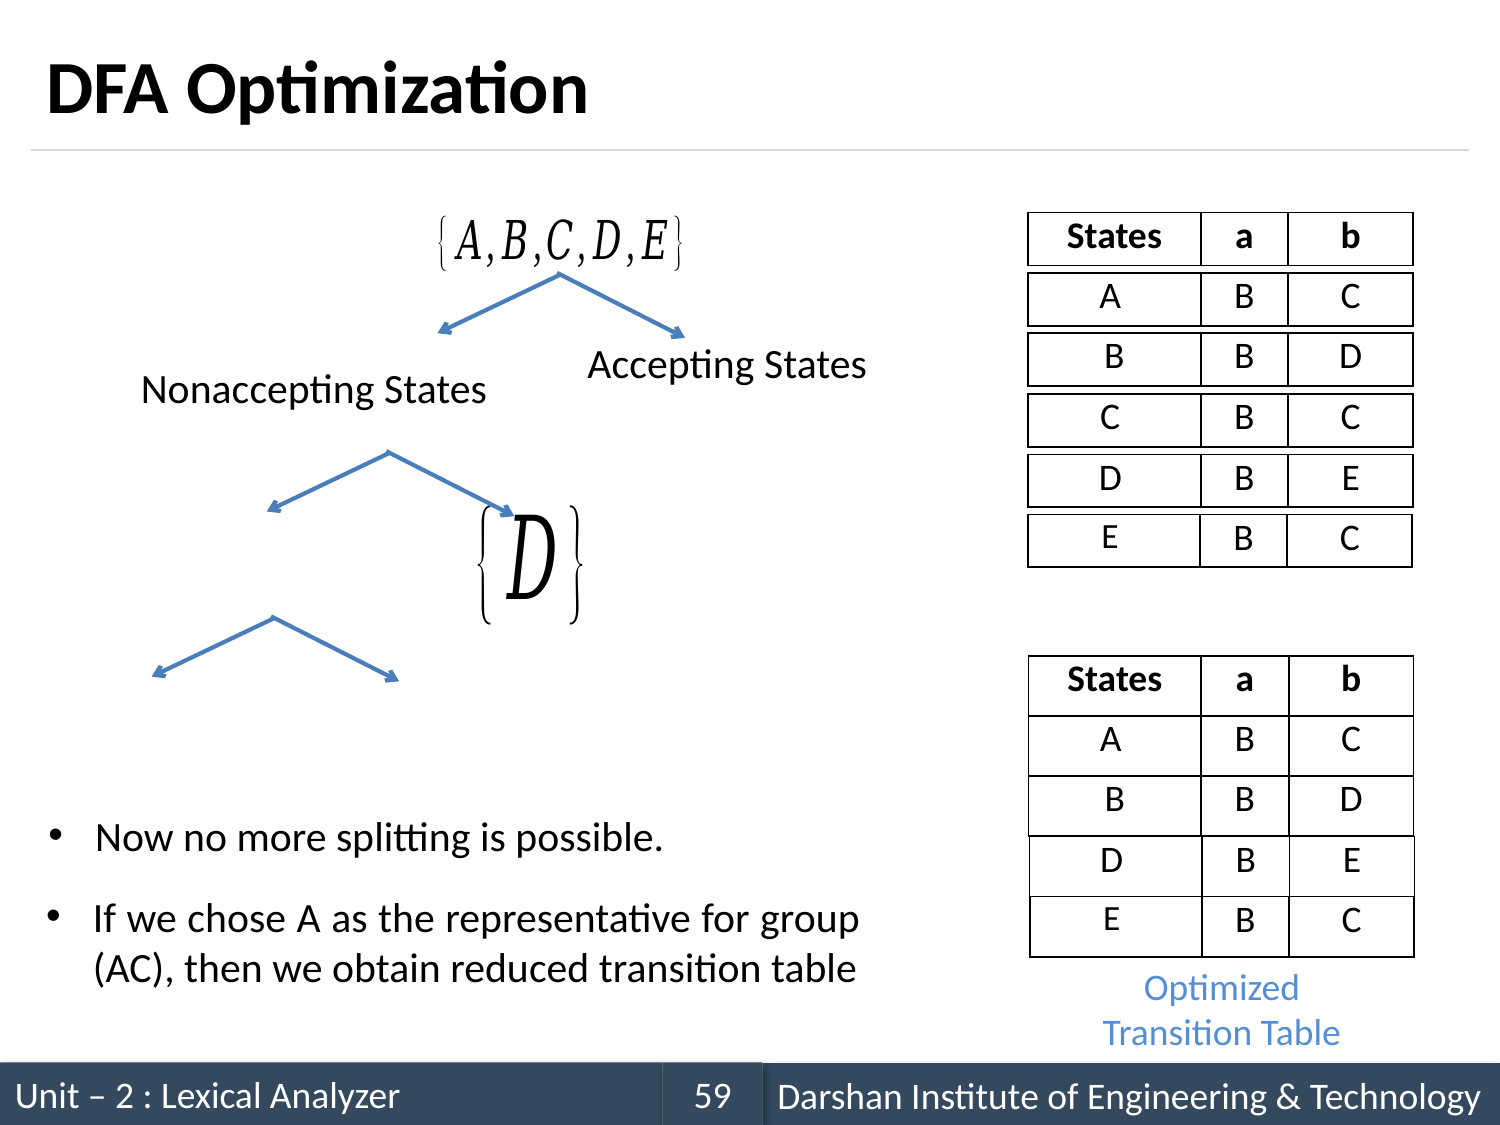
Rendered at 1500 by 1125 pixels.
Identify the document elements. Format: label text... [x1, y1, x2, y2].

table_header B [1203, 837, 1289, 896]
table_header E [1029, 515, 1199, 566]
table_header E [1289, 455, 1412, 506]
text_box Optimized Transition Table [1065, 955, 1379, 1061]
table_header B [1203, 897, 1288, 955]
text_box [151, 618, 267, 677]
table_header C [1289, 395, 1412, 446]
table_header B [1202, 334, 1287, 385]
table_header E [1290, 837, 1414, 896]
text_box If we chose A as the representative for group (AC), then we obtain reduced transition table [31, 882, 875, 1043]
title DFA Optimization [31, 17, 1469, 150]
table_header C [1289, 274, 1412, 325]
table_header B [1029, 334, 1200, 385]
table_header b [1289, 213, 1412, 265]
table_header C [1290, 897, 1413, 956]
table_header D [1029, 455, 1200, 506]
table_header C [1029, 395, 1200, 446]
table_header States [1029, 213, 1200, 265]
table_header A [1029, 717, 1200, 775]
table_header B [1202, 274, 1287, 325]
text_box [385, 450, 515, 517]
table_header B [1202, 395, 1287, 446]
table_header D [1290, 777, 1413, 835]
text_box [437, 274, 553, 334]
table_header C [1288, 515, 1411, 566]
text_box Now no more splitting is possible. [33, 802, 716, 882]
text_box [266, 453, 382, 512]
table_header E [1031, 897, 1201, 956]
table_header D [1030, 837, 1201, 896]
table_header A [1029, 274, 1200, 325]
table_header D [1289, 334, 1412, 385]
table_header a [1202, 213, 1287, 265]
table_header B [1202, 455, 1287, 506]
table_header B [1202, 777, 1288, 835]
table_header a [1202, 657, 1288, 715]
table_header States [1029, 657, 1200, 715]
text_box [270, 616, 400, 682]
table_header C [1290, 717, 1413, 775]
table_header B [1201, 515, 1286, 566]
table_header b [1290, 657, 1413, 715]
table_header B [1202, 717, 1288, 775]
table_header B [1029, 777, 1200, 835]
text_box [556, 272, 686, 339]
